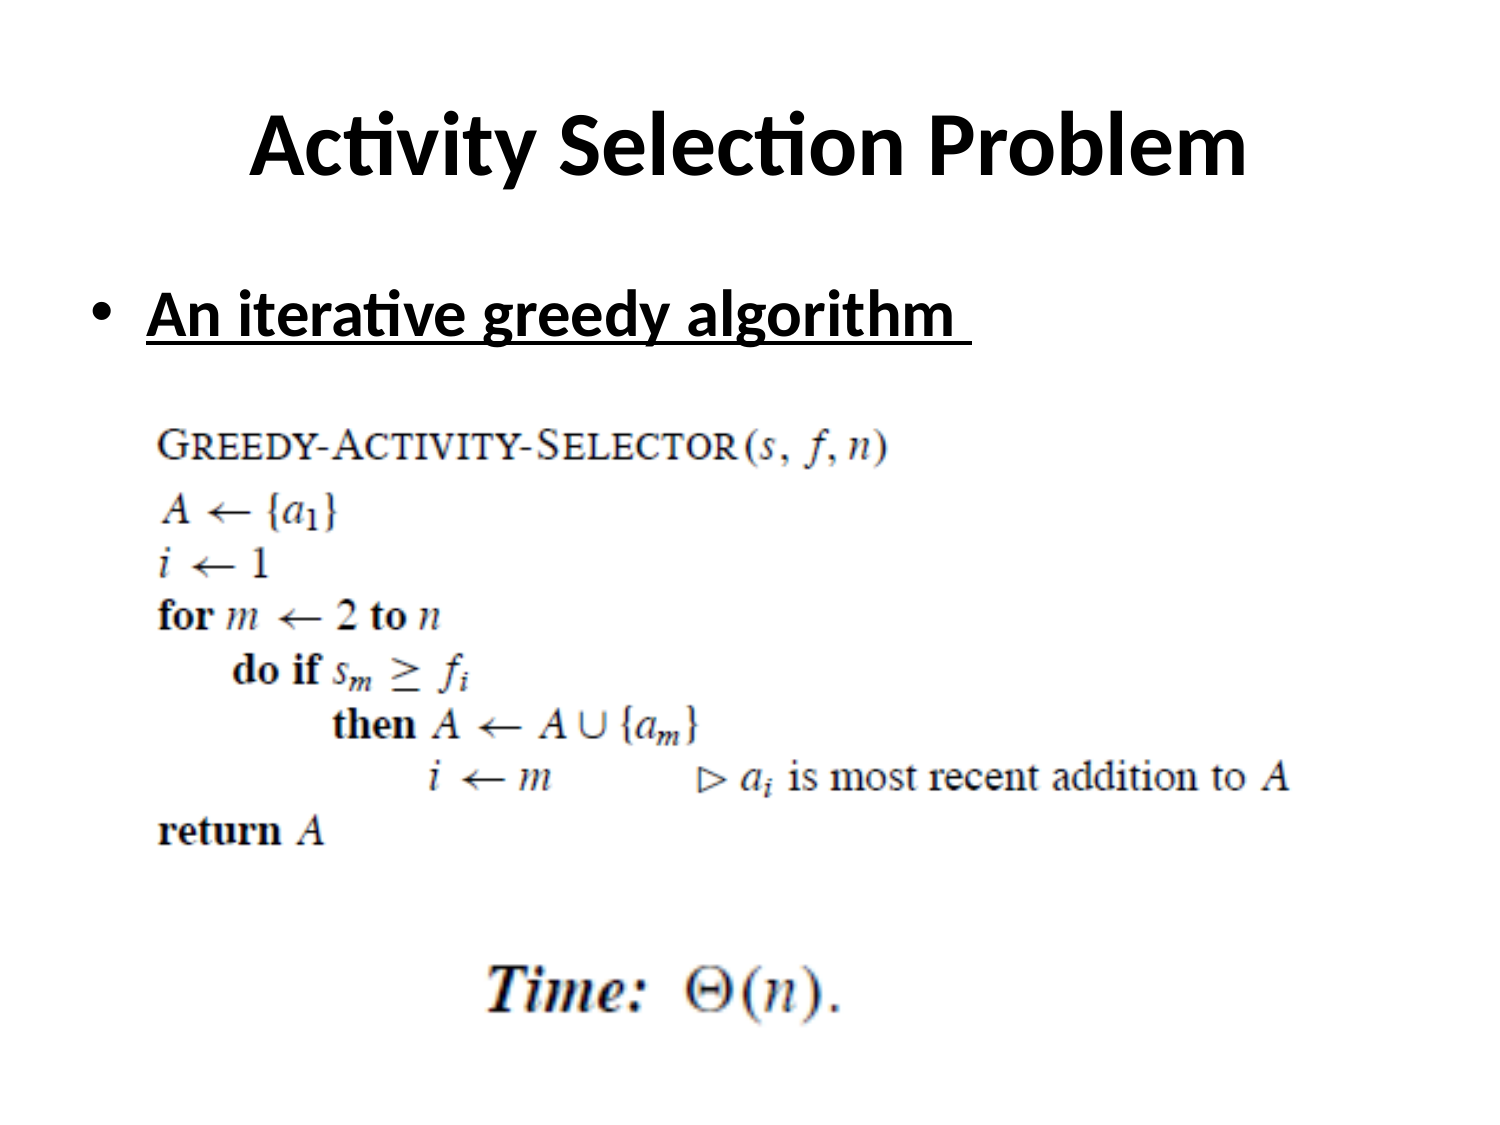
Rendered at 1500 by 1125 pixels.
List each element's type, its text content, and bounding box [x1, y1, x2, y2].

picture [128, 401, 1363, 888]
list An iterative greedy algorithm [75, 262, 1425, 1005]
title Activity Selection Problem [75, 45, 1425, 233]
picture [437, 924, 951, 1081]
